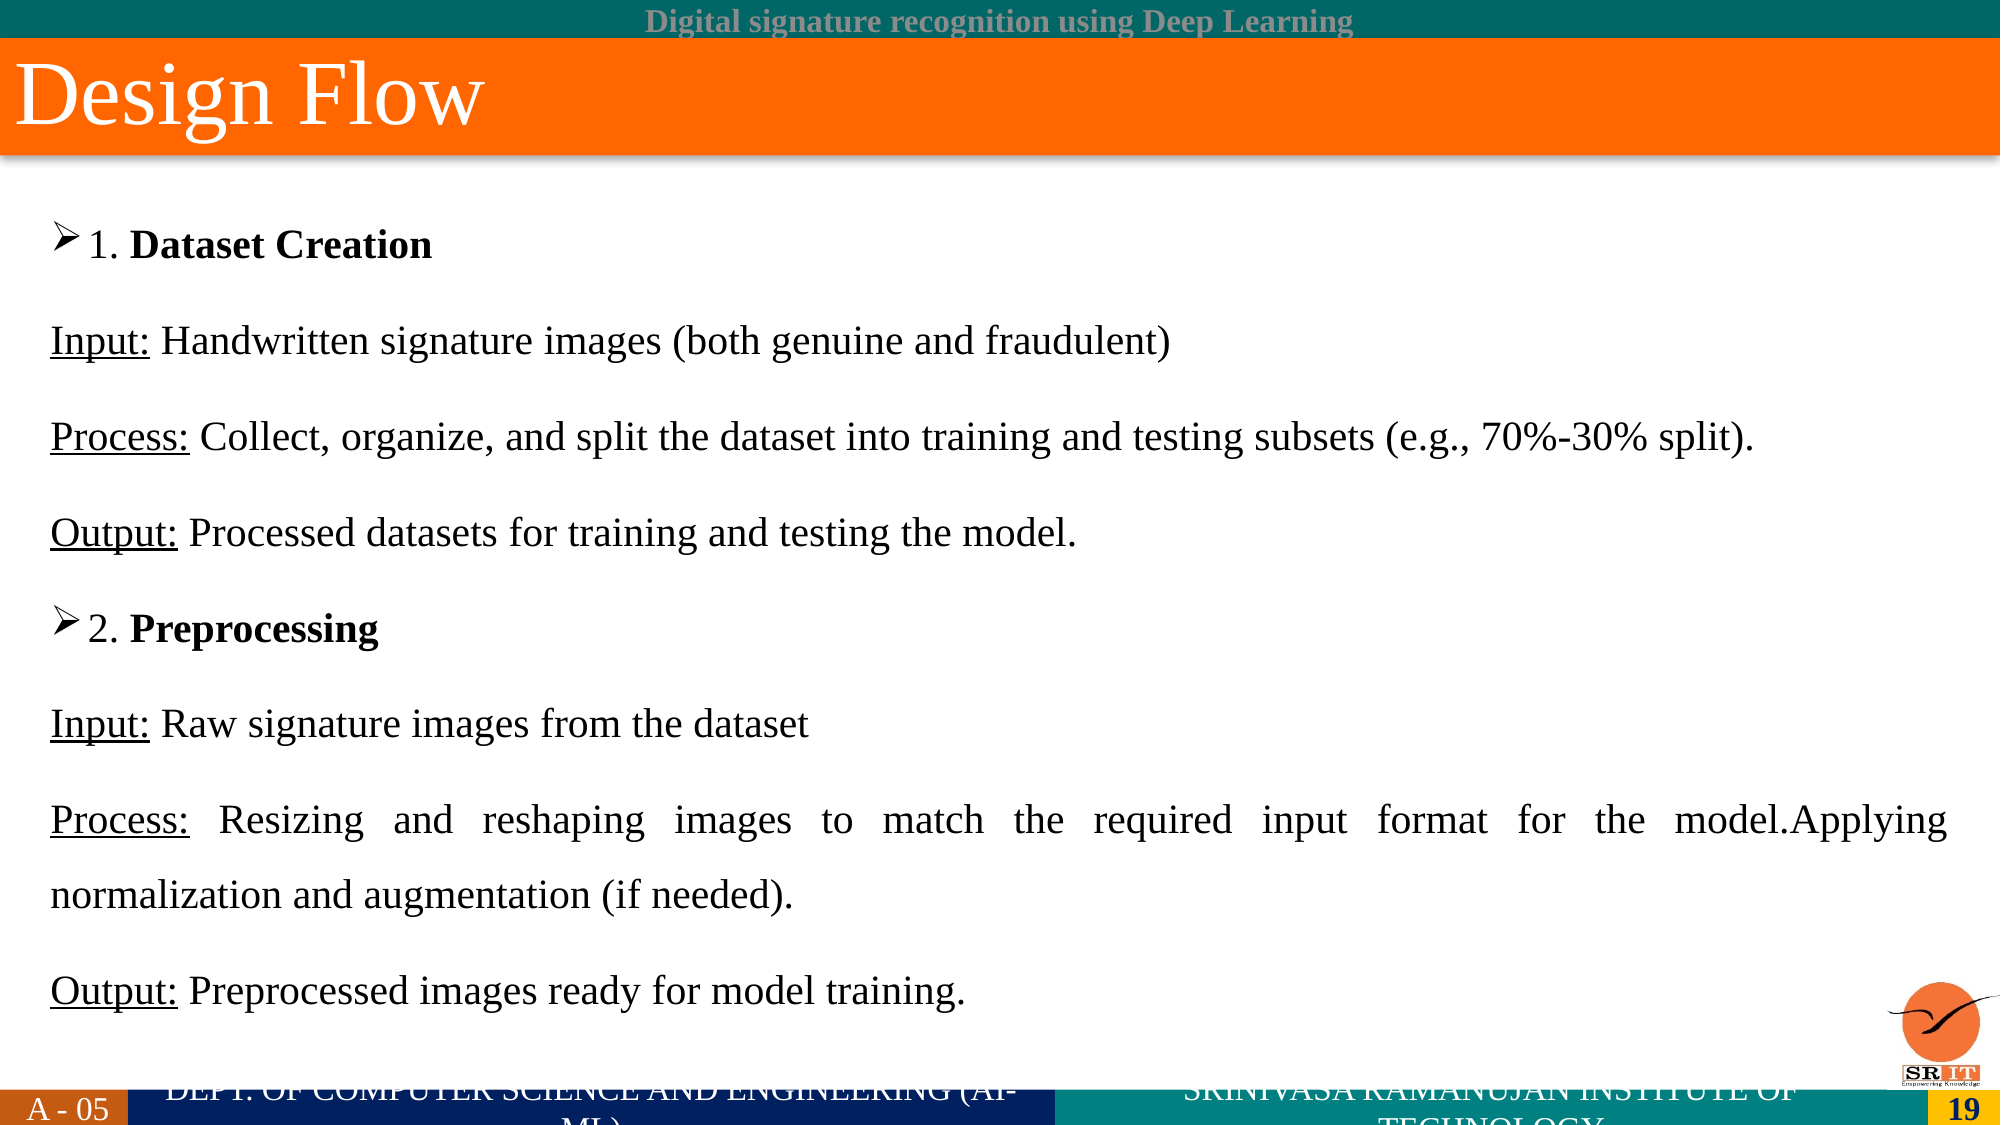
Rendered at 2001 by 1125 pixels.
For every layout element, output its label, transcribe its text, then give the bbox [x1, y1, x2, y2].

list 1. Dataset Creation Input: Handwritten signature images (both genuine and fraudulent) Process: Collect, organize, and split the dataset into training and testing subsets (e.g., 70%-30% split). Output: Processed datasets for training and testing the model. 2. Preprocessing Input: Raw signature images from the dataset Process: Resizing and reshaping images to match the required input format for the model.Applying normalization and augmentation (if needed). Output: Preprocessed images ready for model training. [35, 184, 1965, 1021]
title Design Flow [0, 38, 2000, 156]
picture [1887, 977, 2000, 1090]
